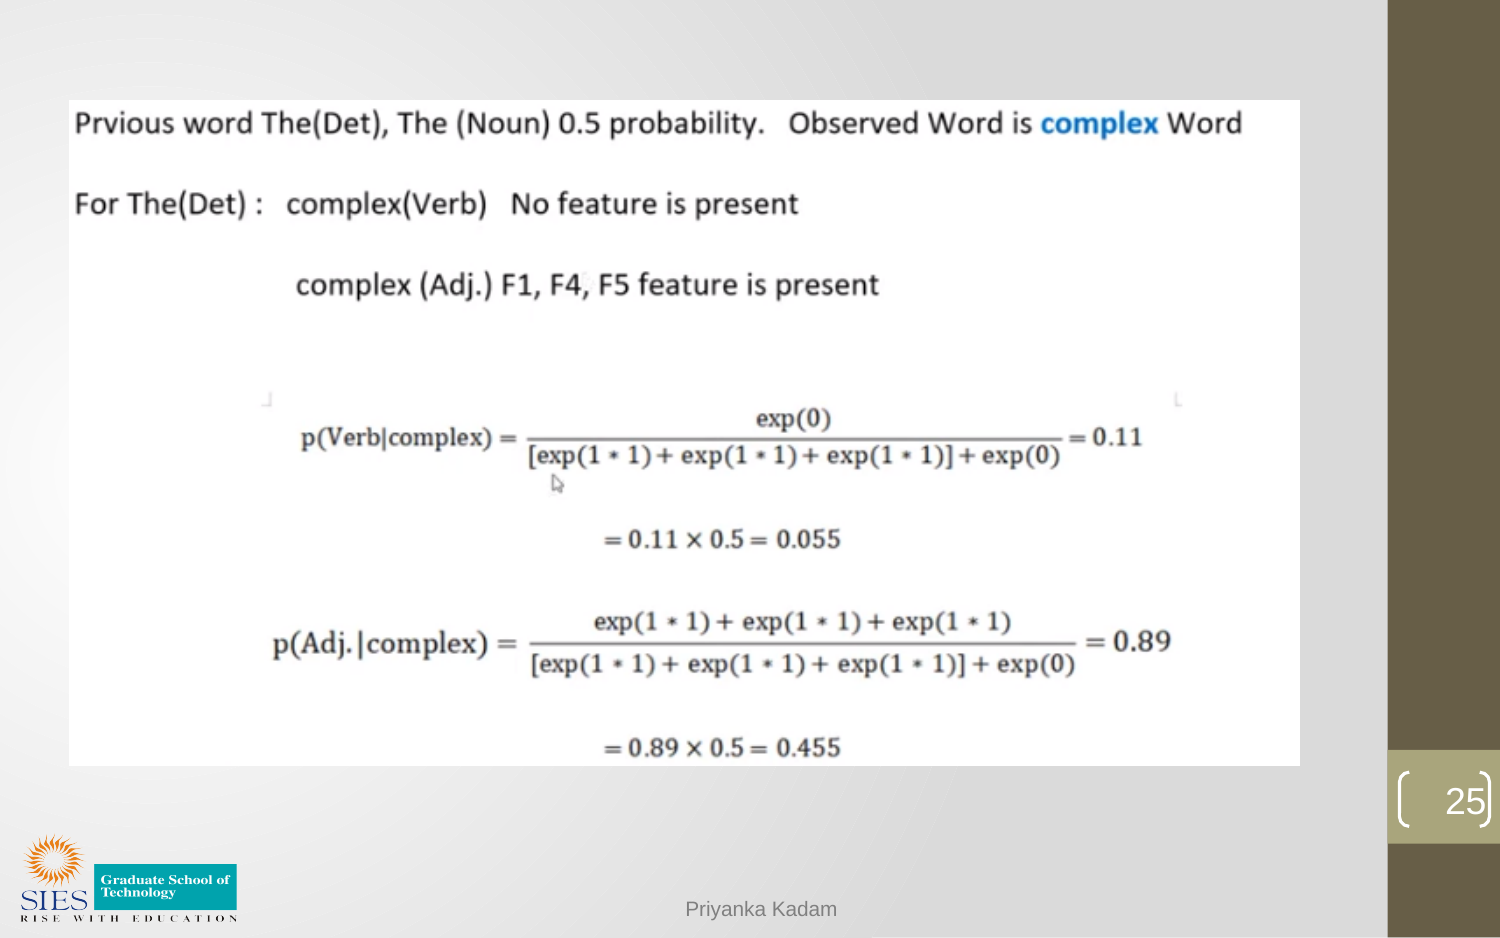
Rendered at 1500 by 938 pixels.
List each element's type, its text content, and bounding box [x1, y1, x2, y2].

picture [68, 100, 1300, 767]
picture [20, 832, 237, 922]
slide_number 25 [1397, 770, 1492, 828]
